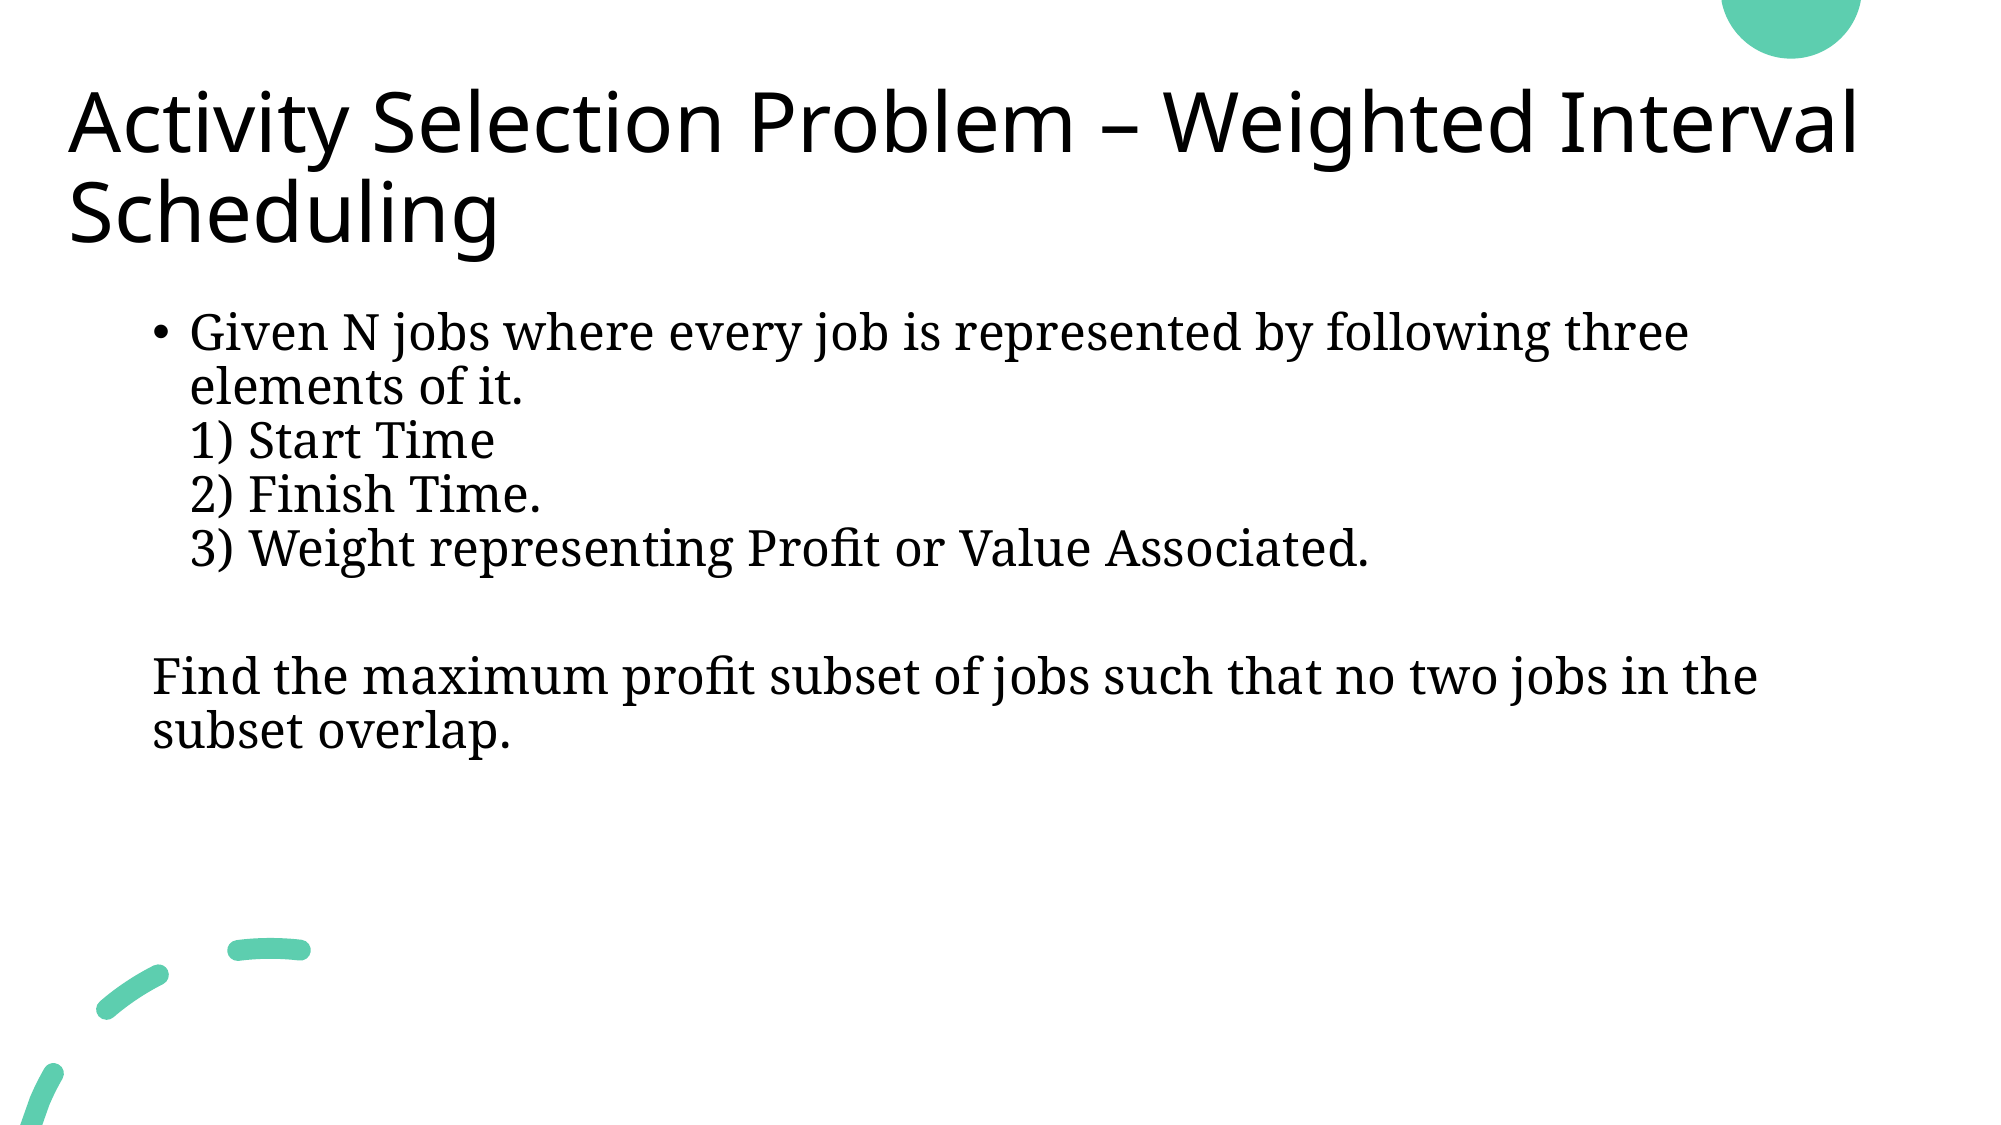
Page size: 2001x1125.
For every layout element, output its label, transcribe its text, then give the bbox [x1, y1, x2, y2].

title Activity Selection Problem – Weighted Interval Scheduling [53, 62, 2000, 280]
list Given N jobs where every job is represented by following three elements of it. 1) Start Time 2) Finish Time. 3) Weight representing Profit or Value Associated. Find the maximum profit subset of jobs such that no two jobs in the subset overlap. [137, 299, 1863, 933]
